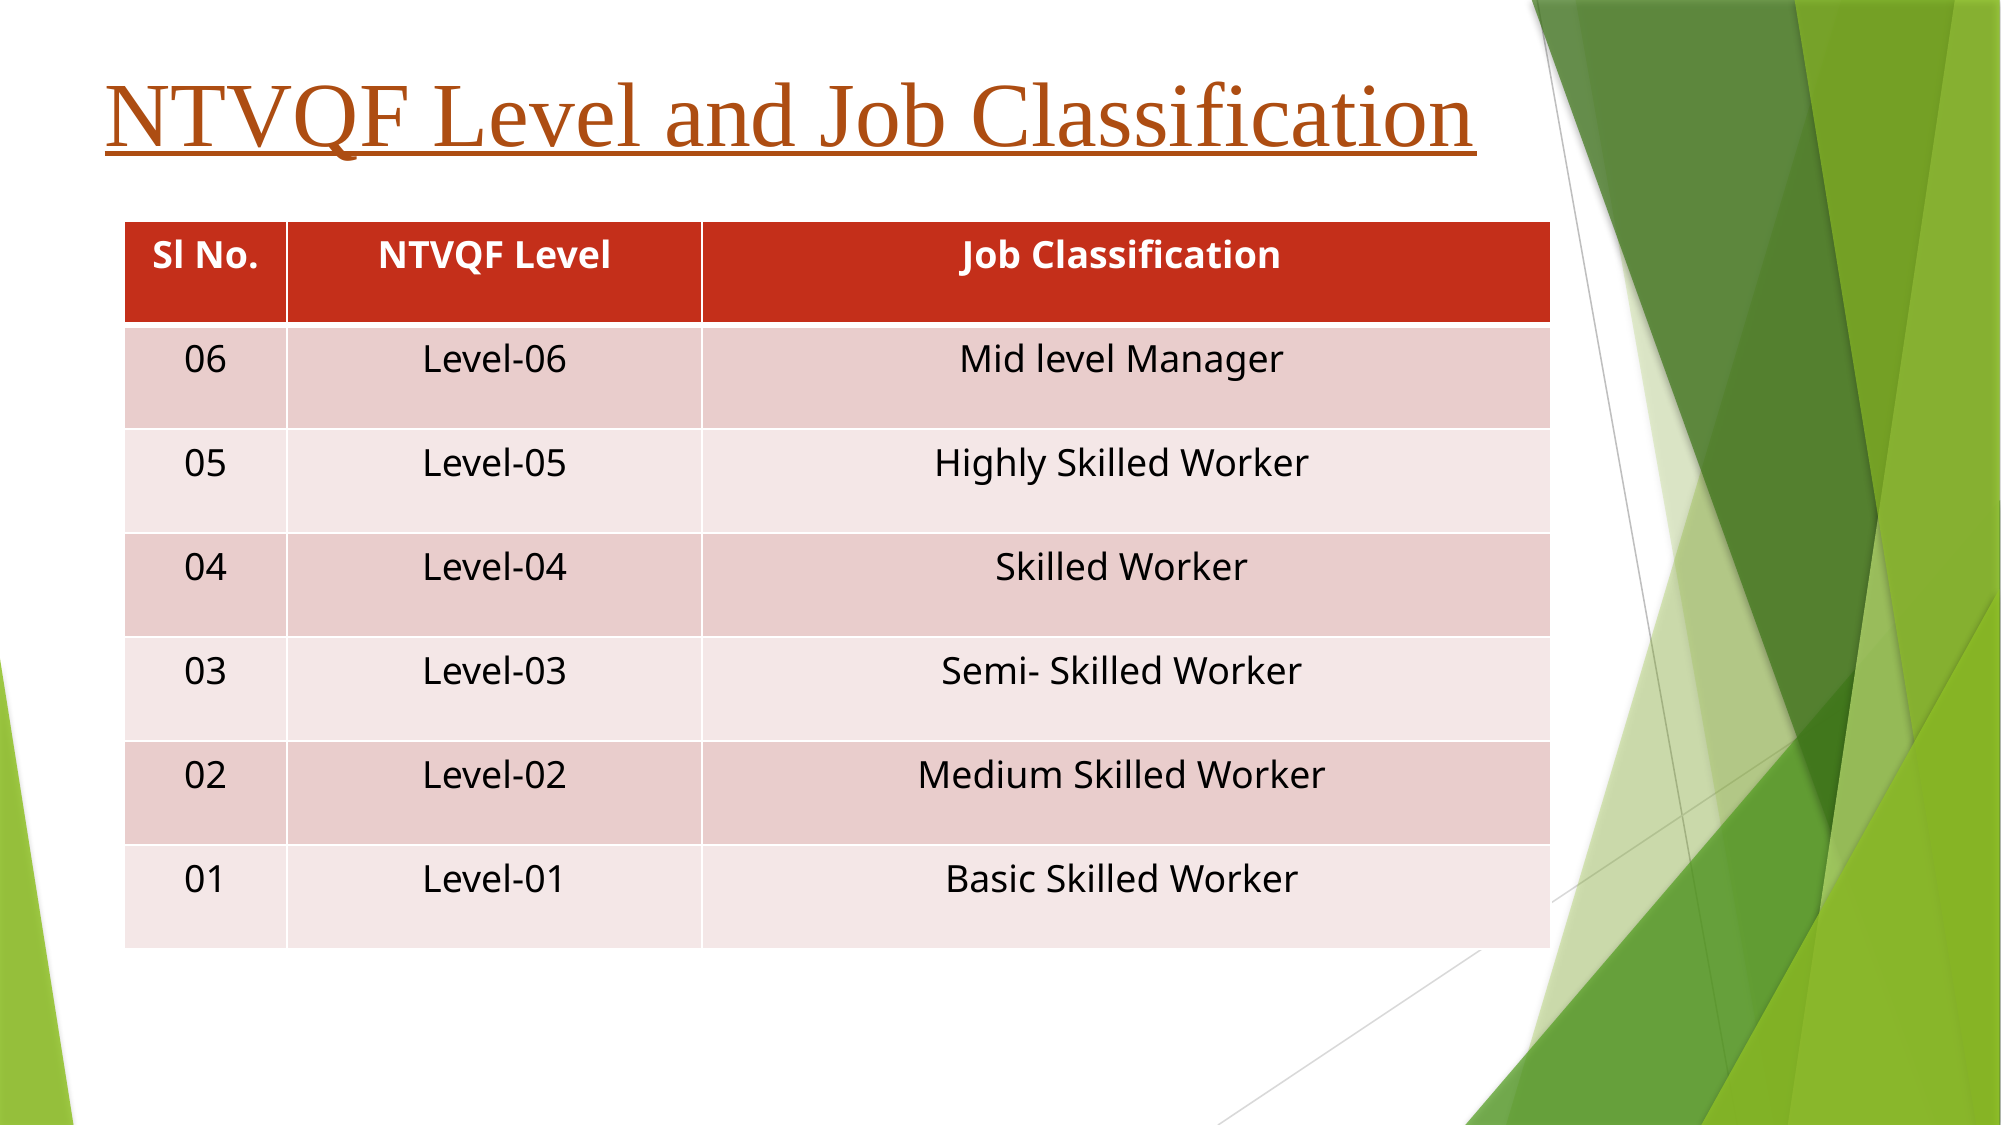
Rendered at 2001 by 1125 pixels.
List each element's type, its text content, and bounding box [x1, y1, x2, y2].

table_cell Basic Skilled Worker [703, 846, 1550, 948]
table_cell Medium Skilled Worker [703, 742, 1550, 844]
table_cell 01 [125, 846, 286, 948]
text_box NTVQF Level and Job Classification [30, 47, 1552, 172]
table_cell 06 [125, 328, 286, 428]
table_cell Mid level Manager [703, 328, 1550, 428]
table_cell 03 [125, 638, 286, 740]
table_header Sl No. [125, 222, 286, 322]
table_header Job Classification [703, 222, 1550, 322]
table_cell 04 [125, 534, 286, 636]
table_cell Level-01 [288, 846, 701, 948]
table_cell Level-03 [288, 638, 701, 740]
table_cell Level-02 [288, 742, 701, 844]
table_cell Highly Skilled Worker [703, 430, 1550, 532]
table_cell Level-04 [288, 534, 701, 636]
table_cell 05 [125, 430, 286, 532]
table_header NTVQF Level [288, 222, 701, 322]
table_cell 02 [125, 742, 286, 844]
table_cell Level-06 [288, 328, 701, 428]
table_cell Skilled Worker [703, 534, 1550, 636]
table_cell Semi- Skilled Worker [703, 638, 1550, 740]
table_cell Level-05 [288, 430, 701, 532]
